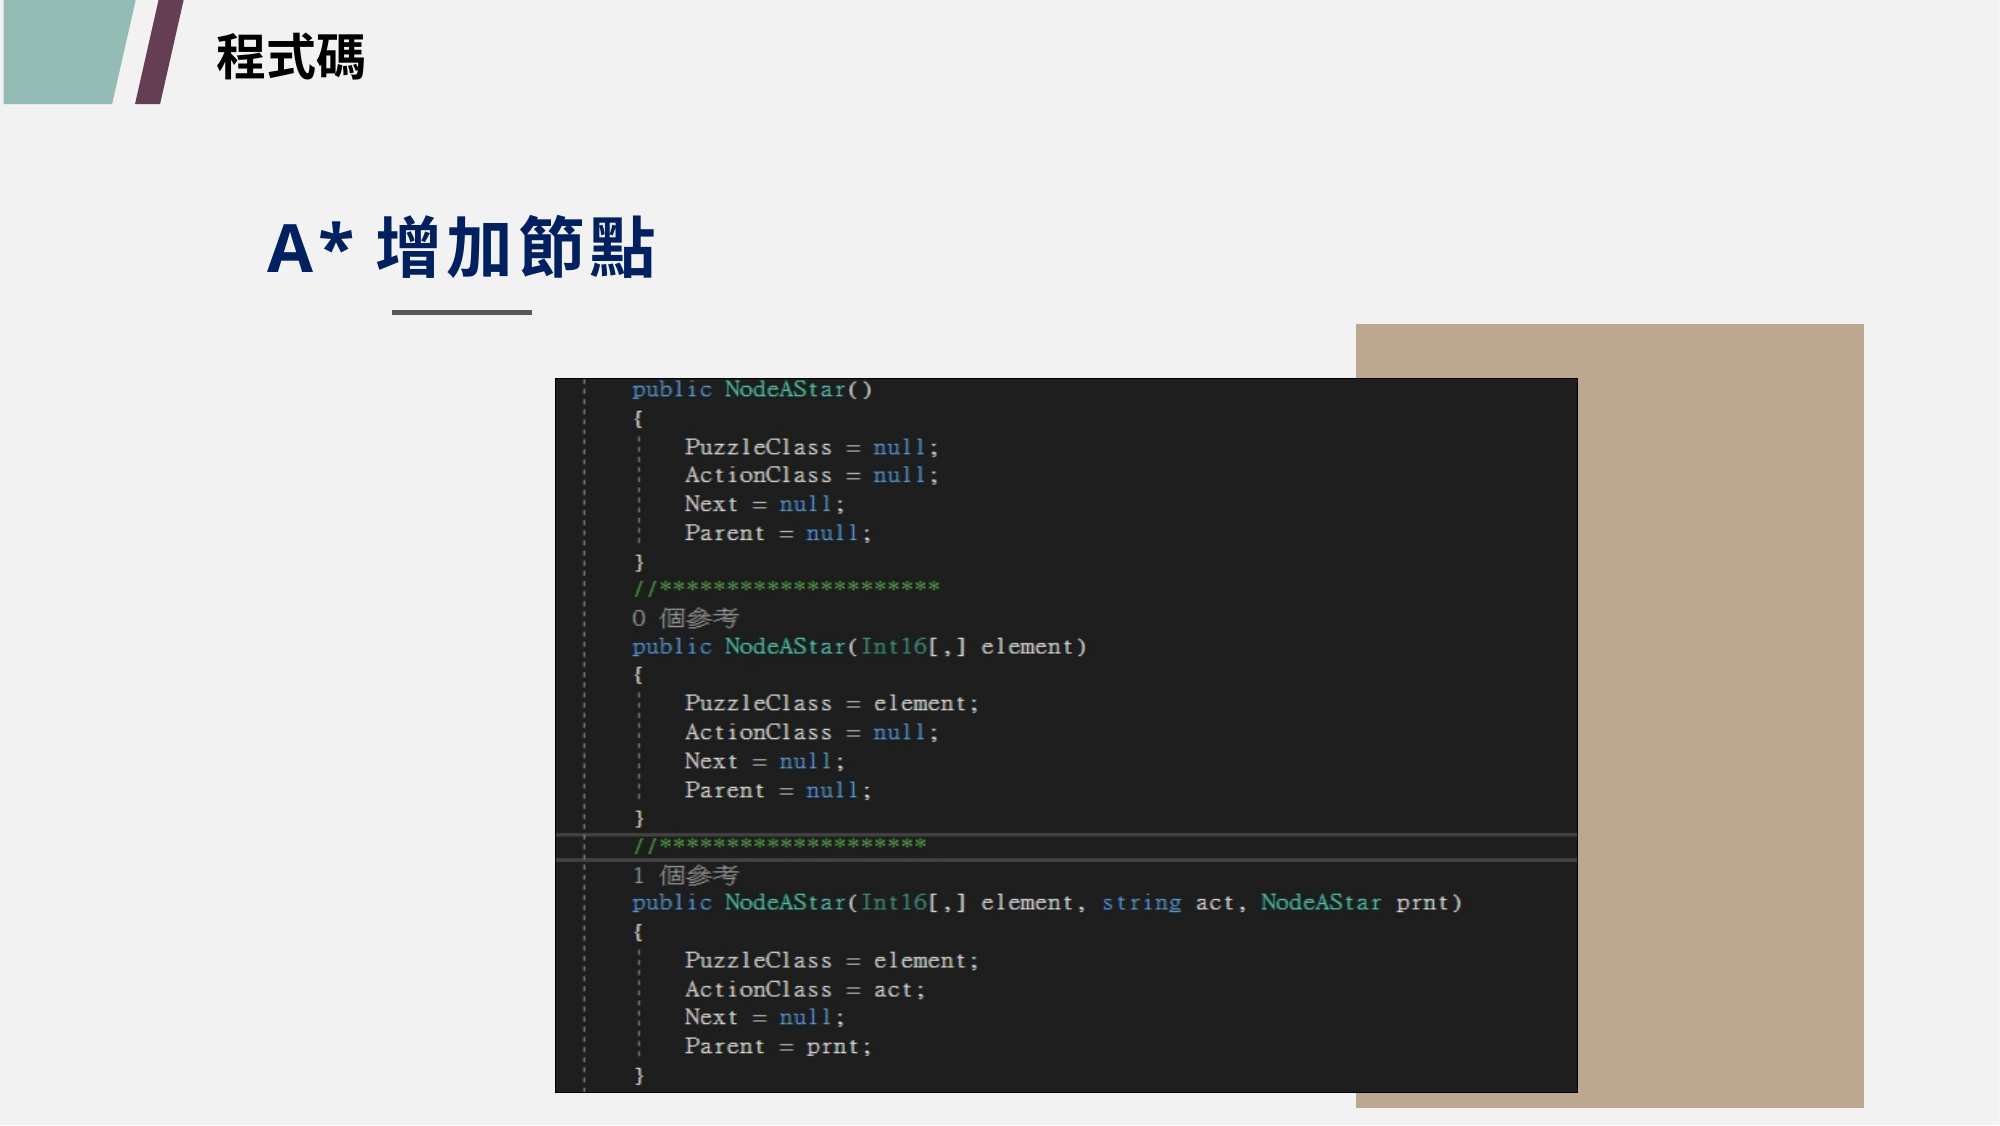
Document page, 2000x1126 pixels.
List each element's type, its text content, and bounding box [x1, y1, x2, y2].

text_box [1354, 322, 1866, 1110]
text_box A*增加節點 [85, 200, 839, 292]
text_box 程式碼 [201, 18, 908, 94]
text_box [132, 0, 186, 107]
text_box [1, 0, 138, 107]
picture [555, 377, 1578, 1093]
